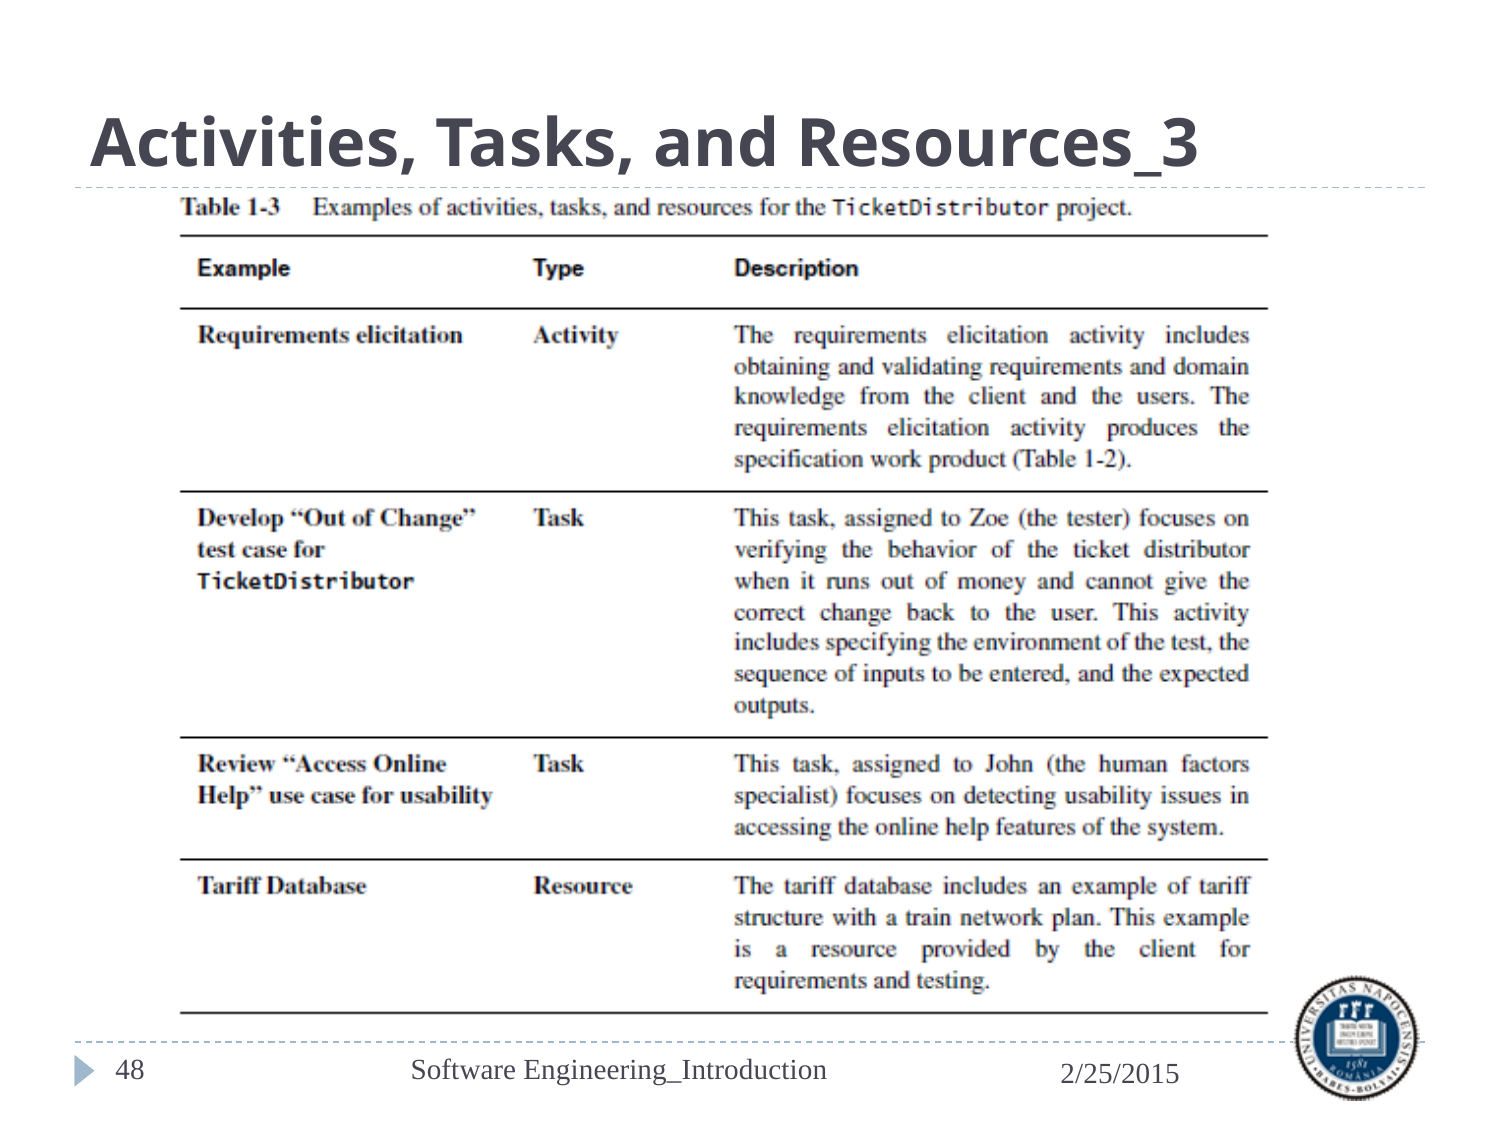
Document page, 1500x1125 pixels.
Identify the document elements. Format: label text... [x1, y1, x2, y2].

title Activities, Tasks, and Resources_3 [75, 37, 1425, 188]
slide_number ‹#› [100, 1042, 313, 1103]
footer Software Engineering_Introduction [395, 1046, 1051, 1103]
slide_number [1045, 1046, 1421, 1107]
picture [159, 192, 1420, 1046]
